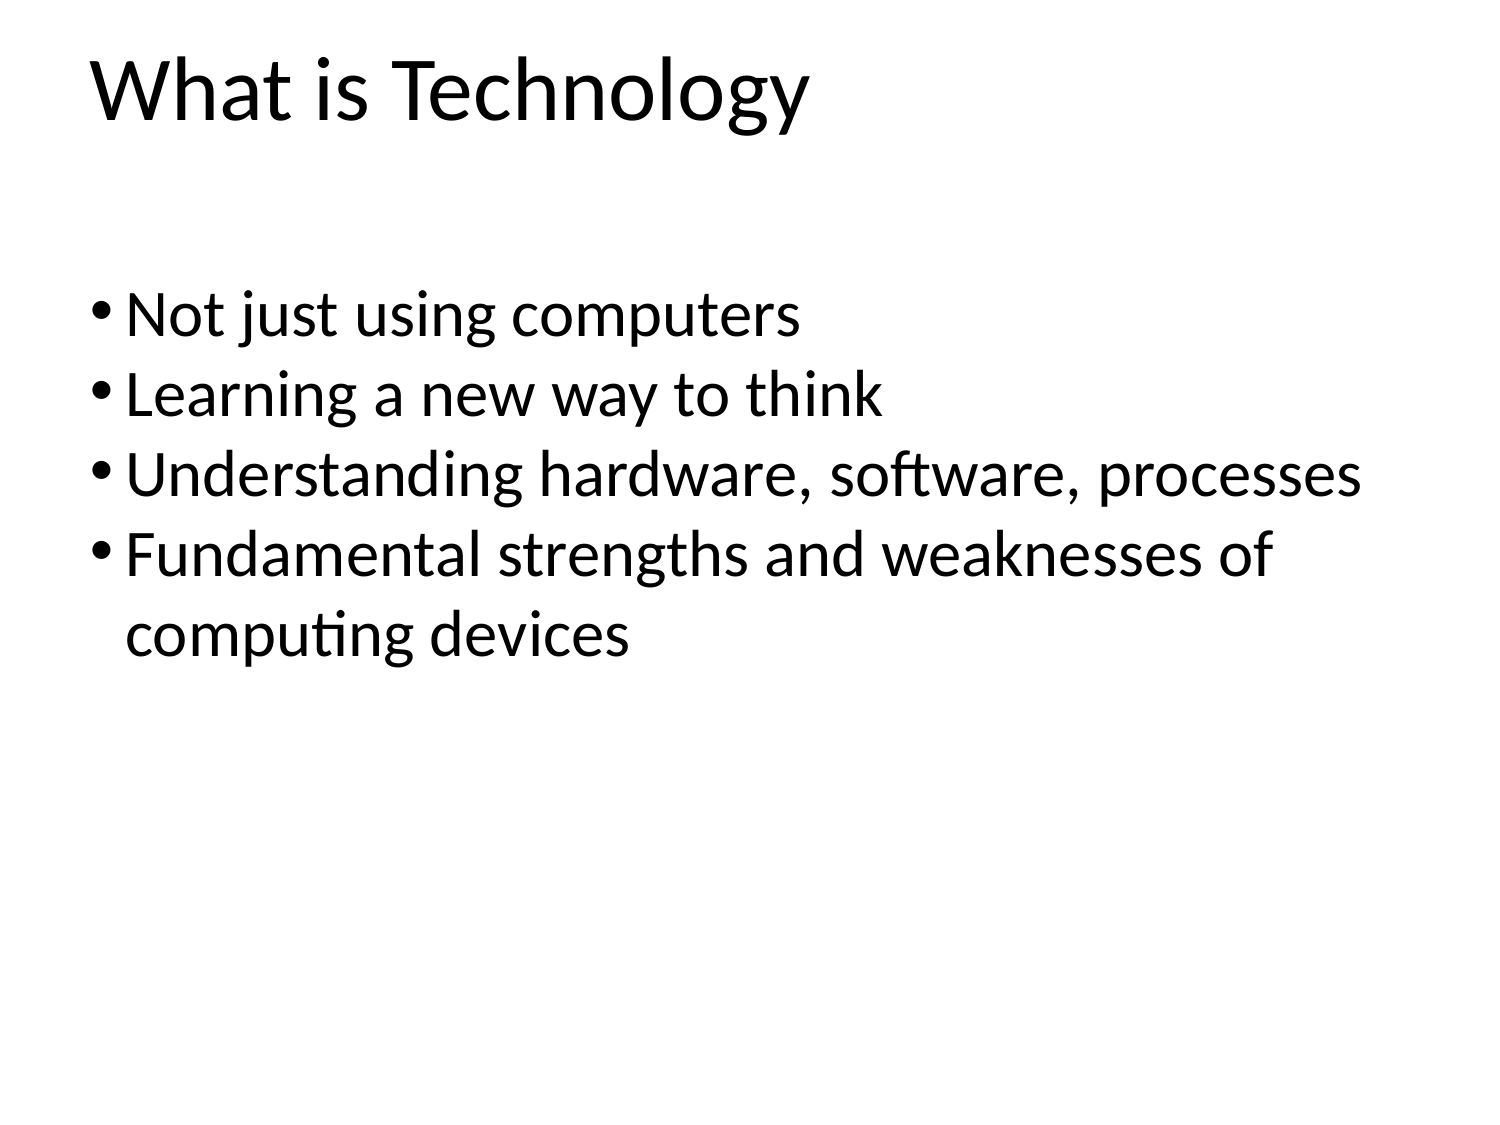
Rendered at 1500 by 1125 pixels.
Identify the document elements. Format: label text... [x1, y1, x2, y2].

text_box What is Technology [74, 45, 1425, 233]
text_box Not just using computers Learning a new way to think Understanding hardware, software, processes Fundamental strengths and weaknesses of computing devices [74, 262, 1425, 1005]
